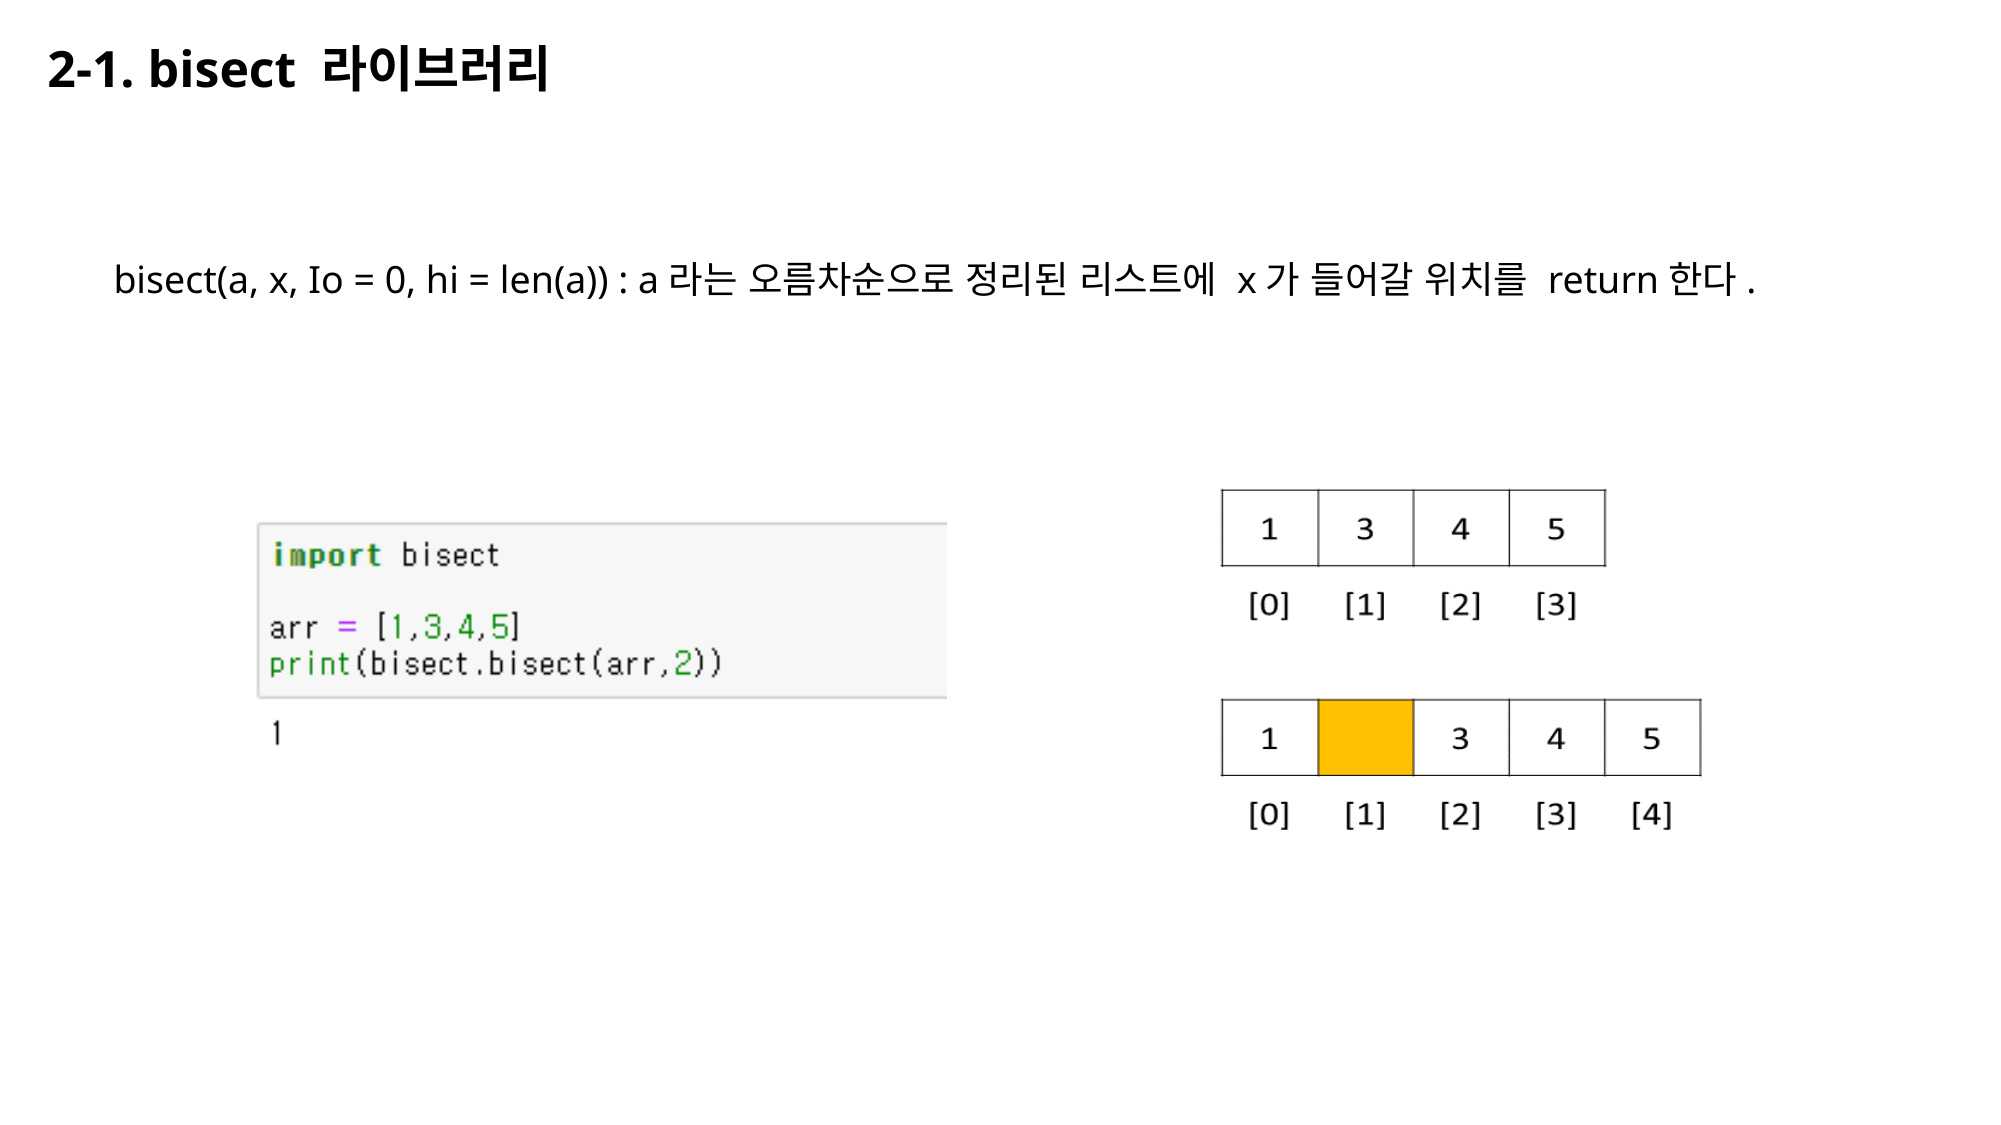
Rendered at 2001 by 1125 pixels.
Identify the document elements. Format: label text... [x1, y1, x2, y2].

text_box bisect(a, x, Io = 0, hi = len(a)) : a라는 오름차순으로 정리된 리스트에 x가 들어갈 위치를 return한다. [98, 248, 1902, 308]
text_box 2-1. bisect 라이브러리 [32, 30, 567, 105]
picture [247, 511, 948, 772]
picture [1181, 388, 1752, 896]
